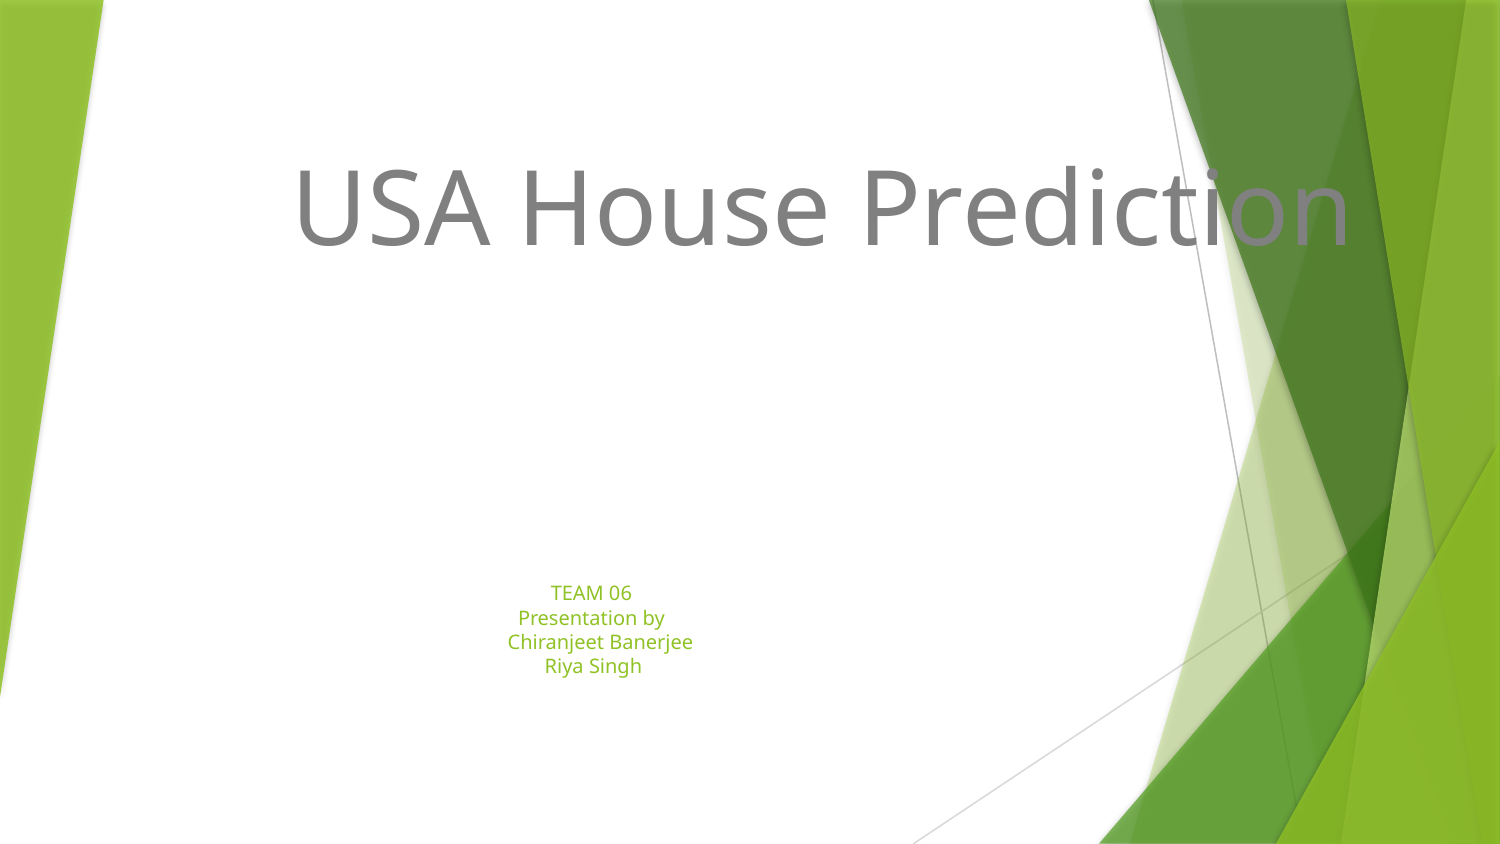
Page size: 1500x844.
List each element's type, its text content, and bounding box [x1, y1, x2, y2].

subtitle USA House Prediction [261, 126, 1385, 285]
title TEAM 06 Presentation by Chiranjeet Banerjee Riya Singh [303, 555, 1253, 693]
